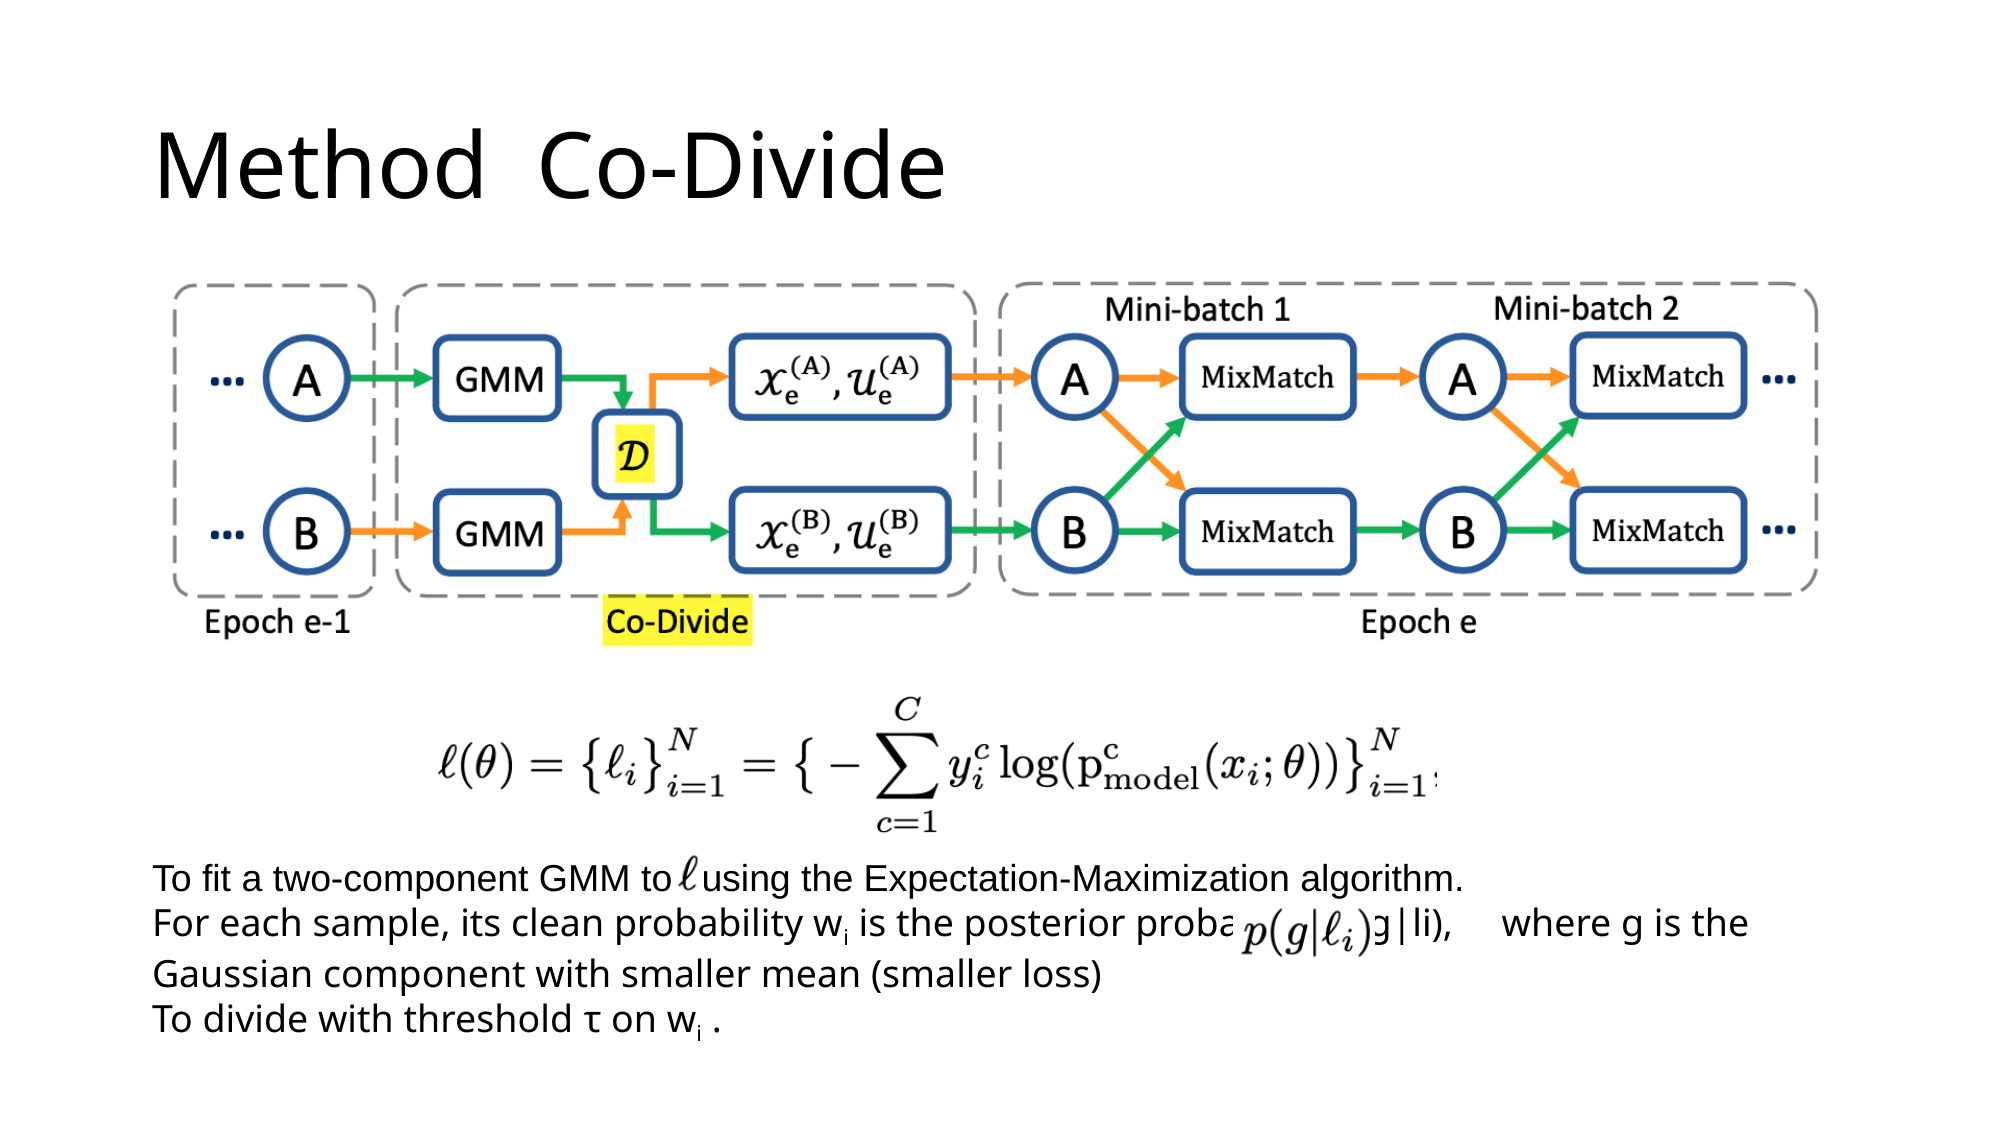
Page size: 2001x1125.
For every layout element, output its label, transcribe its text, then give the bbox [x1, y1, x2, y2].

picture [415, 677, 1437, 894]
title Method Co-Divide [137, 59, 1863, 278]
text_box To fit a two-component GMM to l using the Expectation-Maximization algorithm. For each sample, its clean probability wi is the posterior probability p(g|li), where g is the Gaussian component with smaller mean (smaller loss) To divide with threshold τ on wi . [137, 846, 1863, 1099]
picture [1233, 900, 1375, 964]
picture [137, 254, 1846, 657]
